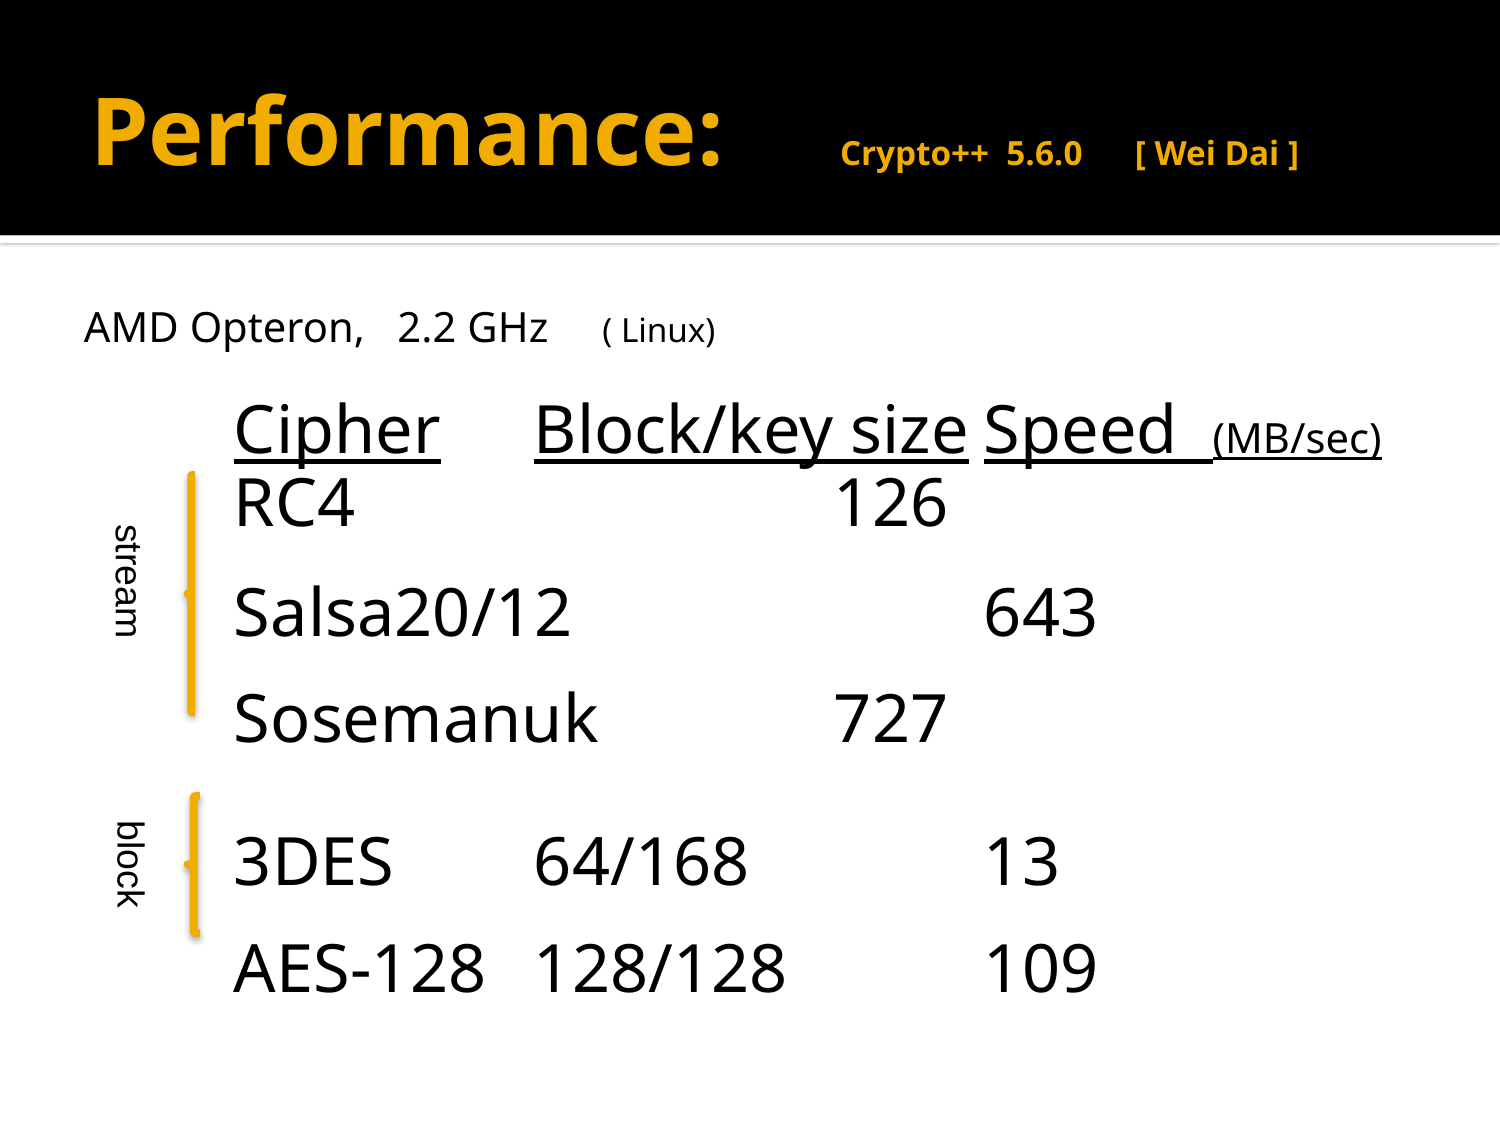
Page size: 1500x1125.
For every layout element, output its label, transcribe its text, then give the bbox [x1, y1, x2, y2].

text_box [101, 795, 200, 934]
list AMD Opteron, 2.2 GHz ( Linux) Cipher Block/key size Speed (MB/sec) RC4 126 Salsa20/12 643 Sosemanuk 727 3DES 64/168 13 AES-128 128/128 109 [75, 291, 1425, 1050]
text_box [99, 474, 195, 713]
title Performance: Crypto++ 5.6.0 [ Wei Dai ] [75, 25, 1425, 231]
